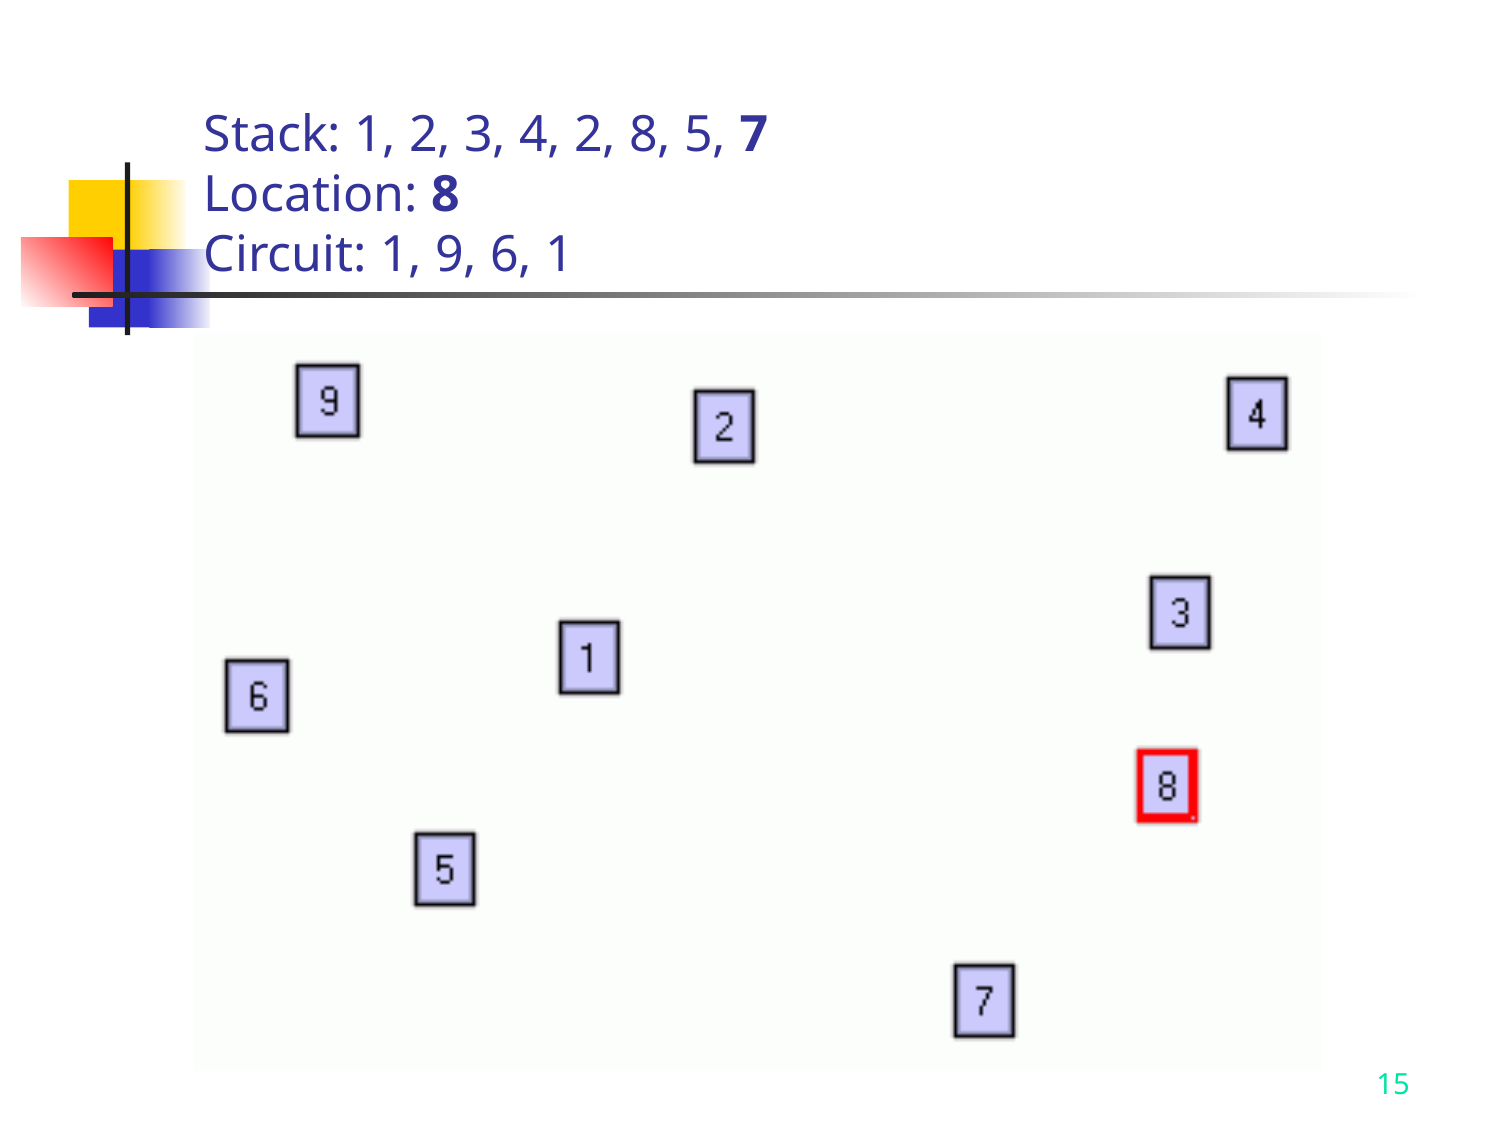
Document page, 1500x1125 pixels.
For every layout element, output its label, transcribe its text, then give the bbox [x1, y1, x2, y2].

slide_number 15 [1112, 1037, 1426, 1113]
title Stack: 1, 2, 3, 4, 2, 8, 5, 7 Location: 8 Circuit: 1, 9, 6, 1 [188, 101, 1468, 289]
picture [194, 332, 1321, 1071]
